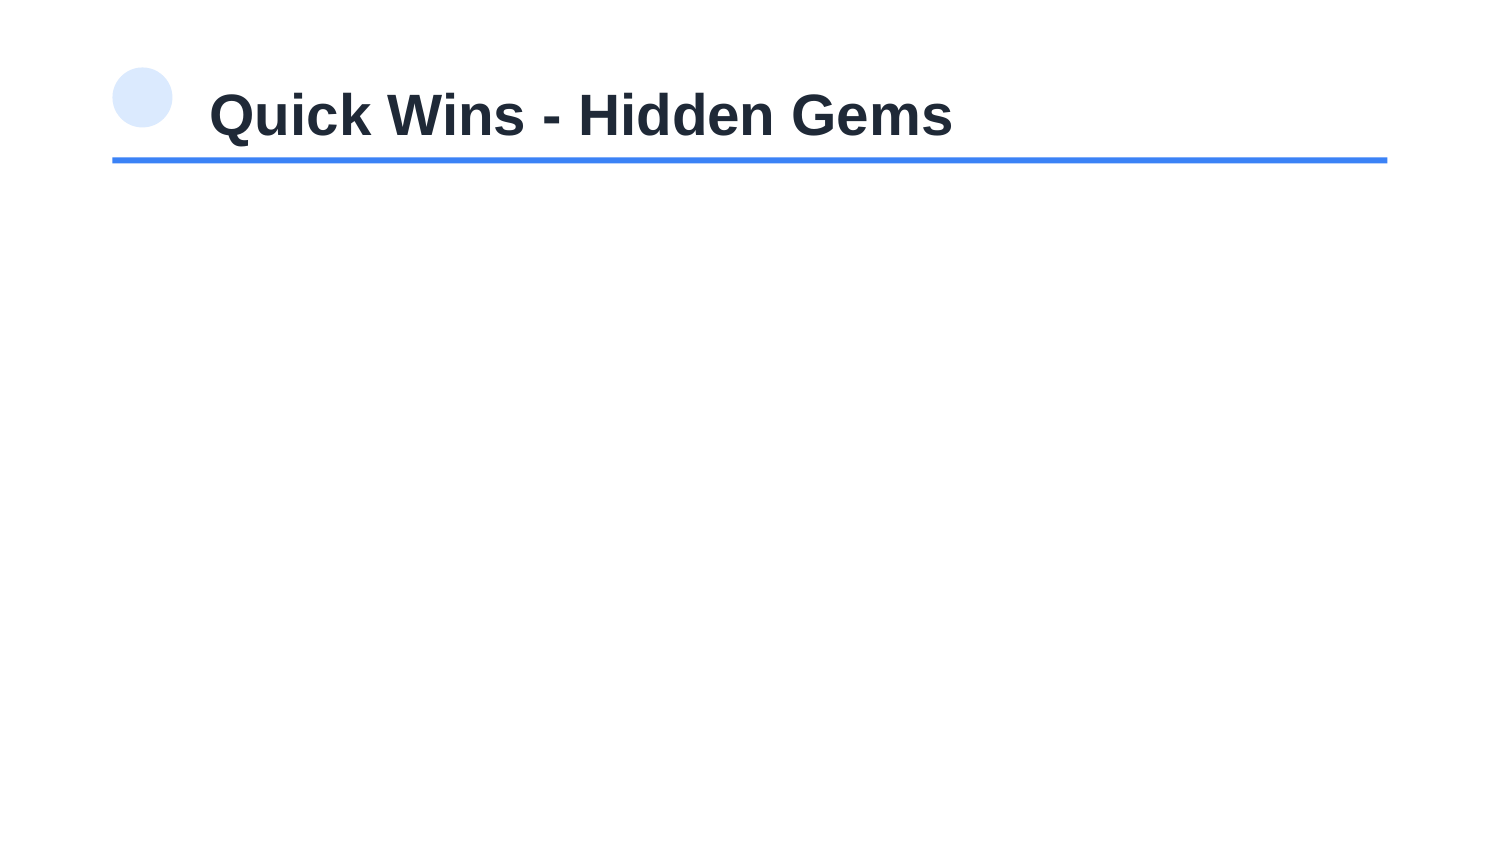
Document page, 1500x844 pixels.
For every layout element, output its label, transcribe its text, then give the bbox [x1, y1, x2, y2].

text_box [112, 157, 1388, 164]
text_box Quick Wins - Hidden Gems [195, 74, 1388, 150]
text_box [112, 67, 173, 128]
